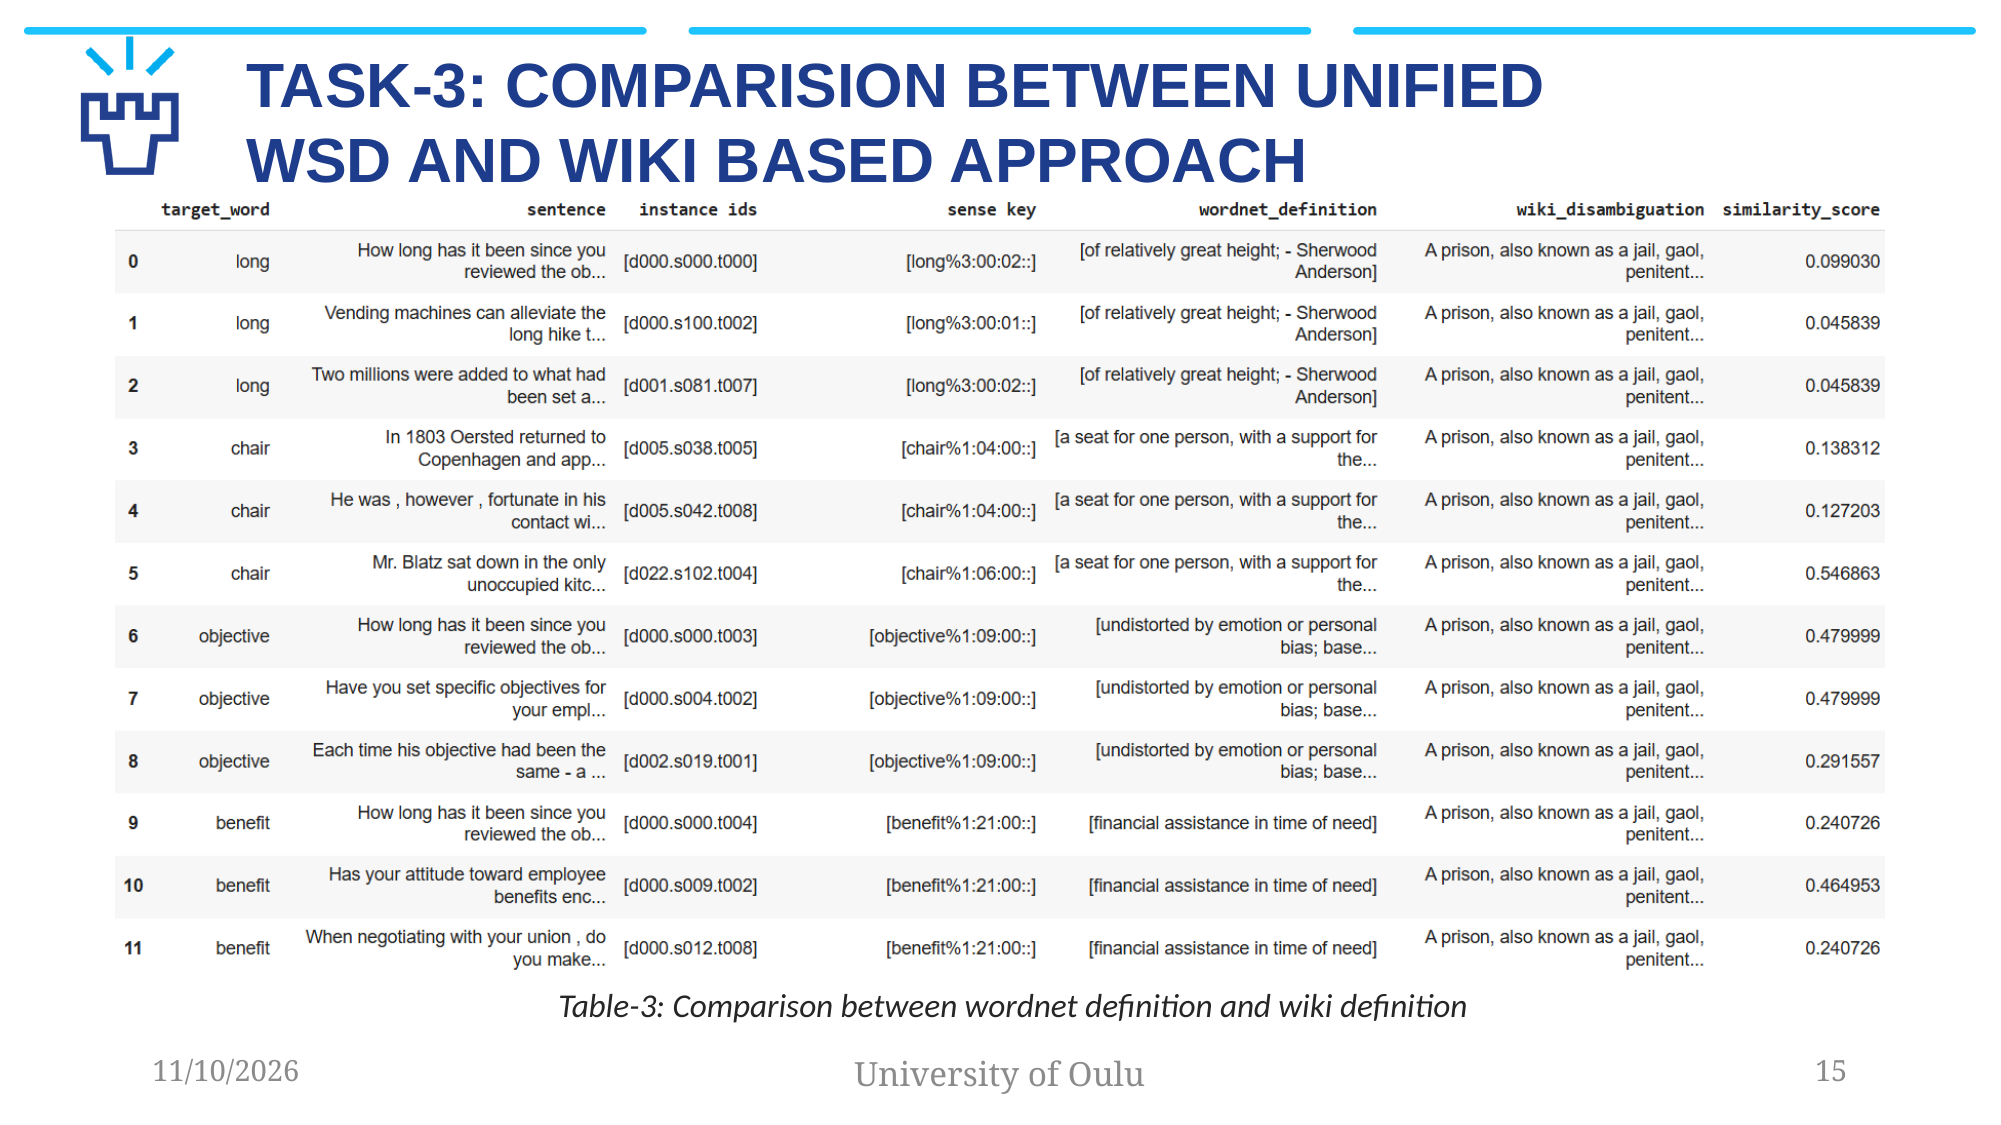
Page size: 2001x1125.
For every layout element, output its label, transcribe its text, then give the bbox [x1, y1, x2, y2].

footer University of Oulu [662, 1042, 1338, 1103]
picture [34, 10, 1885, 977]
text_box Table-3: Comparison between wordnet definition and wiki definition [543, 977, 1485, 1032]
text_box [23, 27, 34, 35]
slide_number 15 [1412, 1042, 1863, 1103]
text_box TASK-3: COMPARISION BETWEEN UNIFIED WSD AND WIKI BASED APPROACH [231, 37, 1665, 199]
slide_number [137, 1042, 588, 1103]
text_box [225, 27, 1976, 35]
